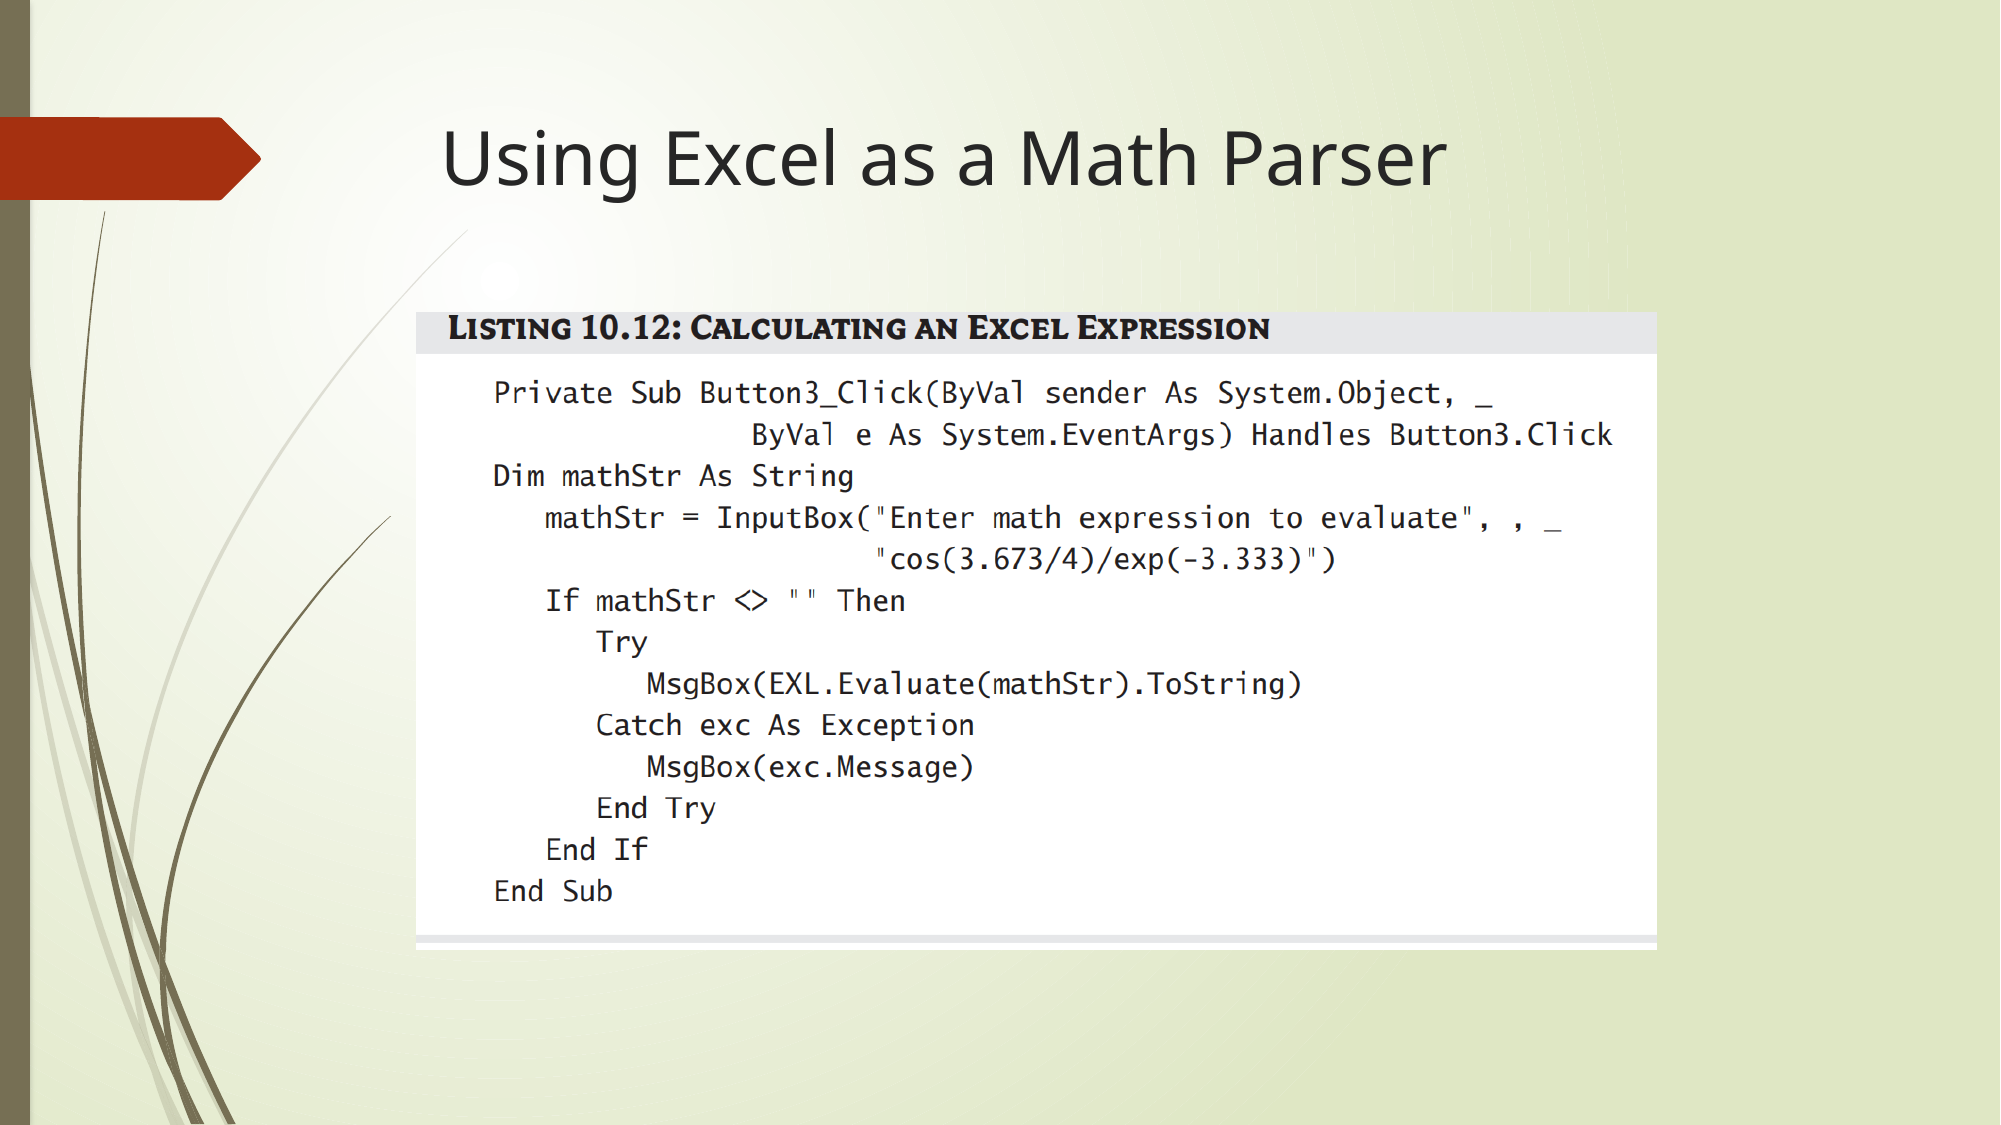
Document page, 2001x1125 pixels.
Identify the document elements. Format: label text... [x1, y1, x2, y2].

picture [415, 312, 1658, 951]
list [424, 350, 1888, 970]
title Using Excel as a Math Parser [425, 102, 1888, 313]
